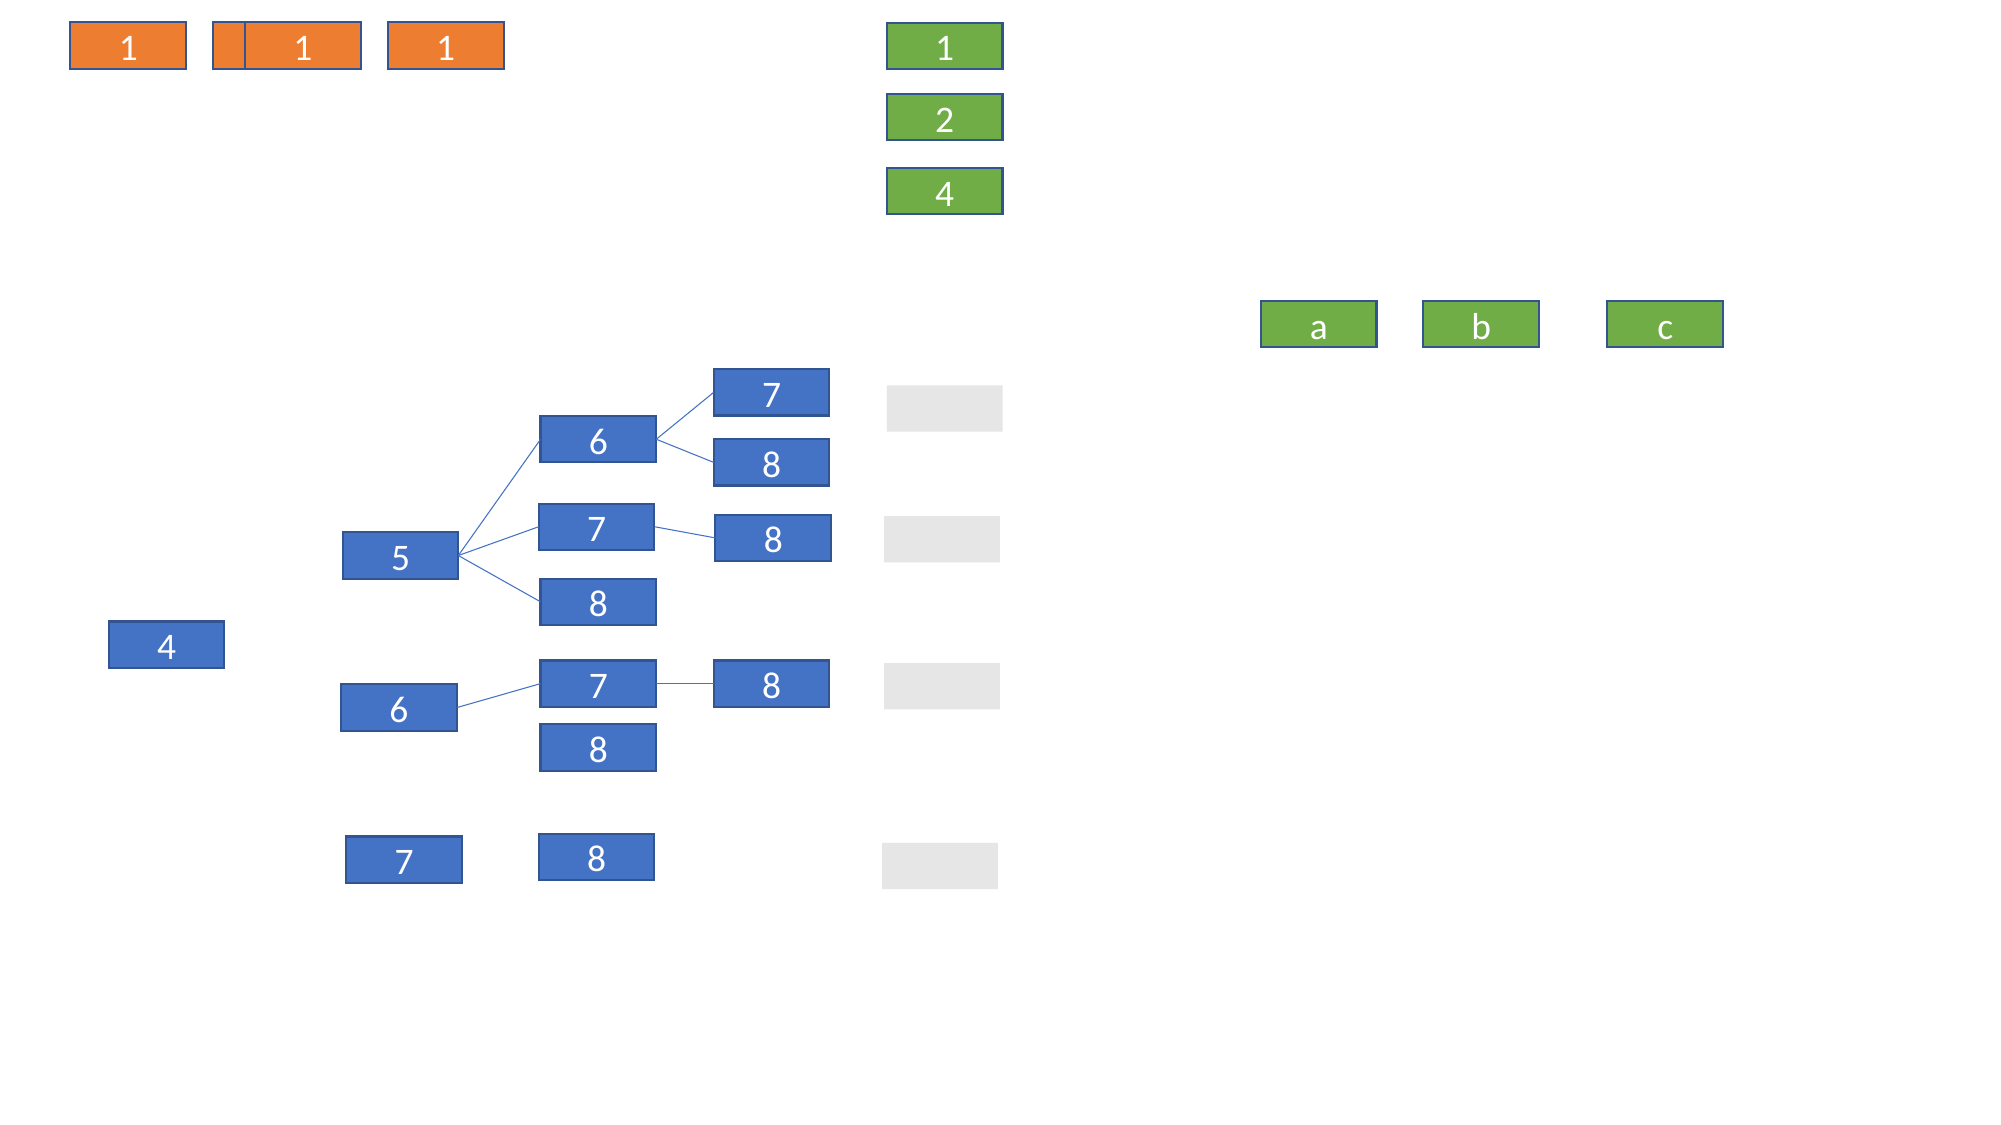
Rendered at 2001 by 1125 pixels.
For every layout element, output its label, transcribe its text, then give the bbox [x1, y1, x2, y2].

text_box [883, 515, 1001, 563]
text_box 1 [244, 21, 362, 70]
text_box 8 [539, 578, 657, 626]
text_box b [1422, 300, 1540, 348]
text_box c [1606, 300, 1724, 348]
text_box a [1260, 300, 1378, 348]
text_box 8 [714, 514, 832, 562]
text_box 1 [212, 21, 244, 70]
text_box 5 [342, 531, 458, 580]
text_box 8 [713, 659, 830, 708]
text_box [656, 392, 714, 440]
text_box 7 [713, 368, 830, 416]
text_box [458, 556, 541, 602]
text_box [886, 384, 1004, 433]
text_box [881, 842, 999, 890]
text_box 6 [539, 415, 656, 463]
text_box 8 [713, 438, 830, 487]
text_box 8 [538, 833, 655, 881]
text_box 1 [886, 22, 1004, 70]
text_box 7 [539, 659, 657, 708]
text_box 6 [340, 683, 458, 732]
text_box 7 [345, 835, 463, 884]
text_box [883, 662, 1001, 710]
text_box 2 [886, 93, 1004, 141]
text_box 8 [539, 723, 657, 772]
text_box 4 [108, 620, 225, 669]
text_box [456, 683, 541, 708]
text_box 4 [886, 167, 1004, 215]
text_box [656, 440, 714, 463]
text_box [458, 439, 541, 556]
text_box 7 [541, 503, 655, 551]
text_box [654, 526, 716, 539]
text_box 1 [69, 21, 187, 70]
text_box 1 [387, 21, 505, 70]
